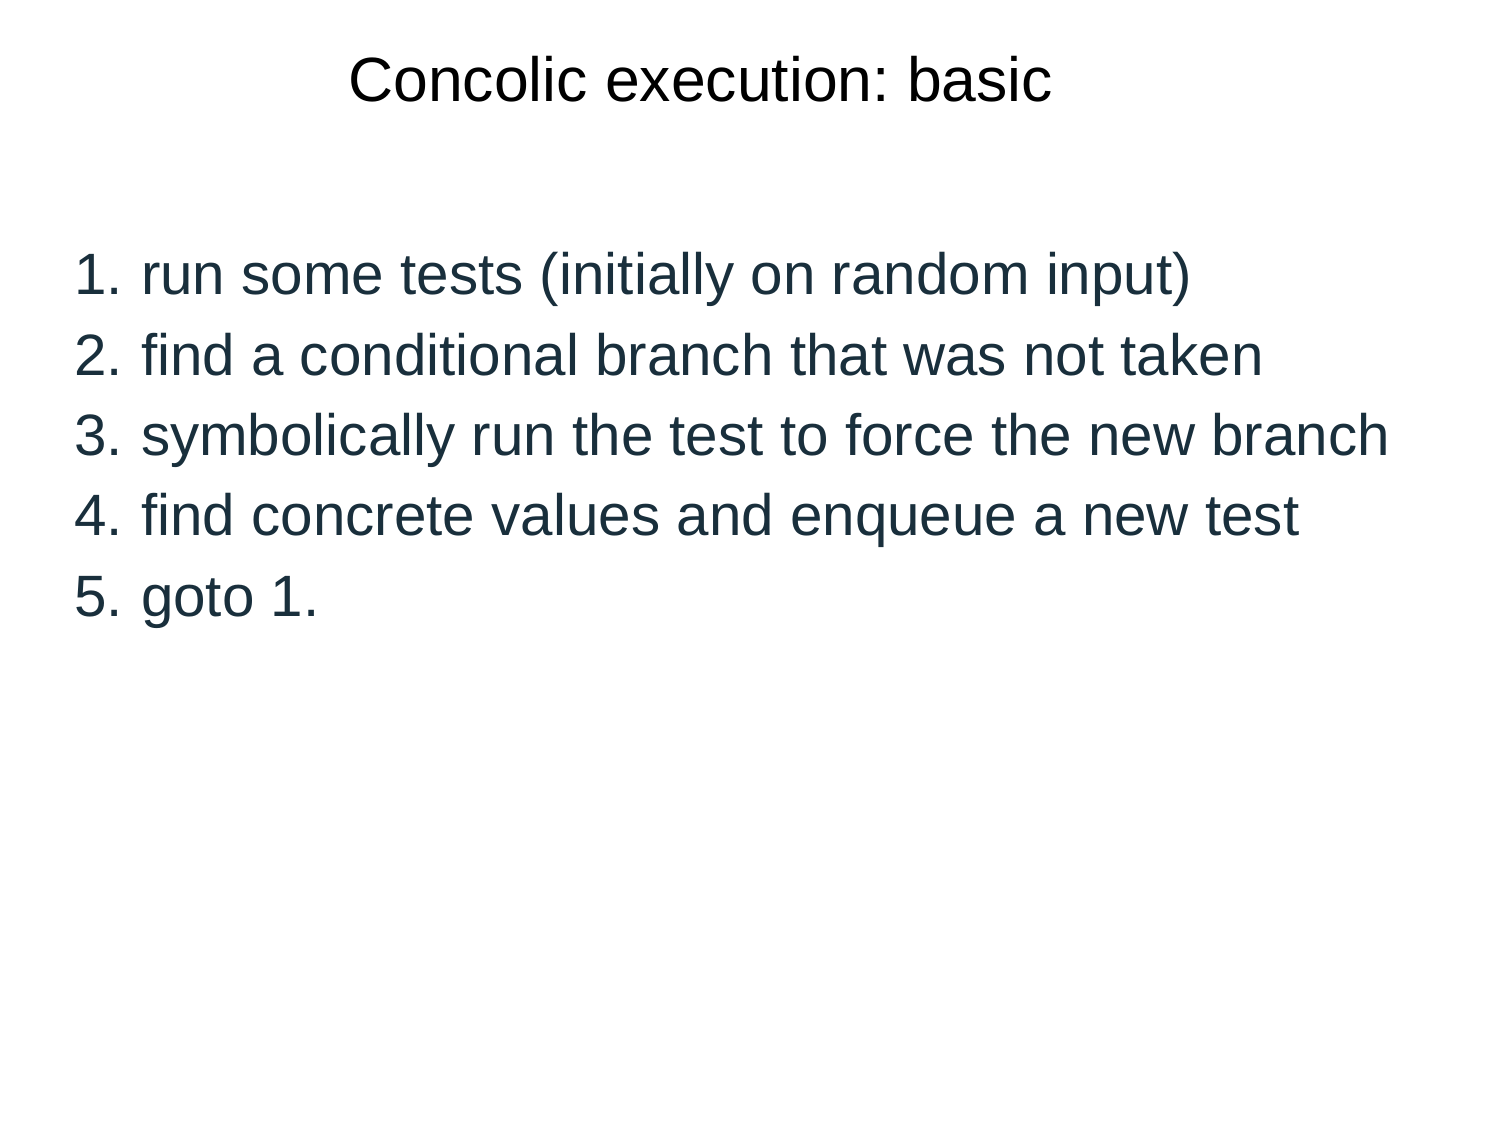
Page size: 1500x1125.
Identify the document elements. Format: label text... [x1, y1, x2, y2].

list run some tests (initially on random input) find a conditional branch that was not taken symbolically run the test to force the new branch find concrete values and enqueue a new test goto 1. [51, 211, 1449, 1000]
title Concolic execution: basic [333, 24, 1449, 150]
